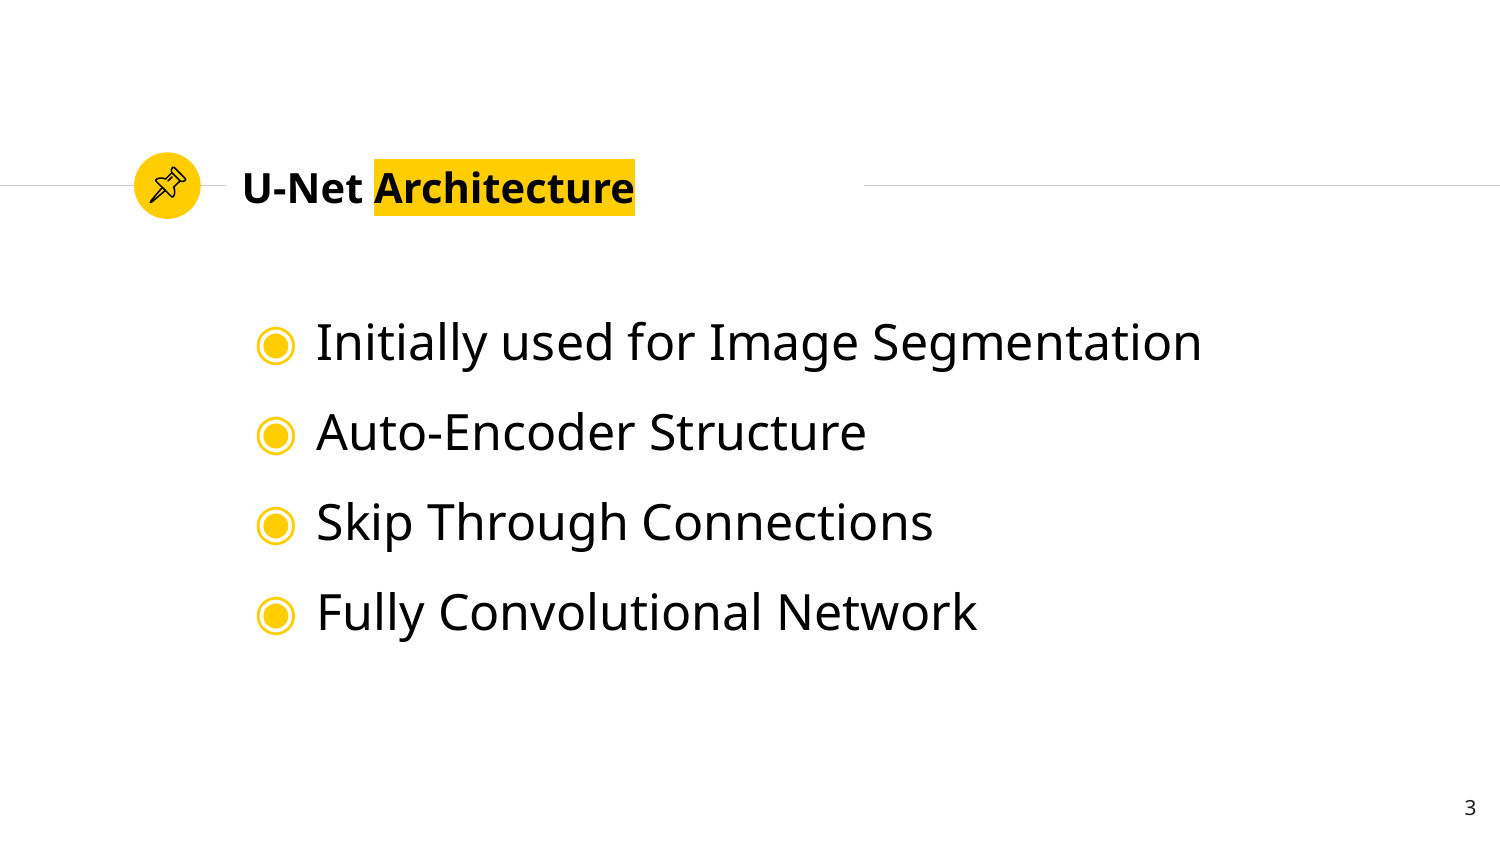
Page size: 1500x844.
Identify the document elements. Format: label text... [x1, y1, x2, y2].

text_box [150, 166, 186, 203]
slide_number 3 [1401, 779, 1492, 844]
title U-Net Architecture [226, 151, 863, 223]
list Initially used for Image Segmentation Auto-Encoder Structure Skip Through Connections Fully Convolutional Network [226, 265, 1344, 776]
